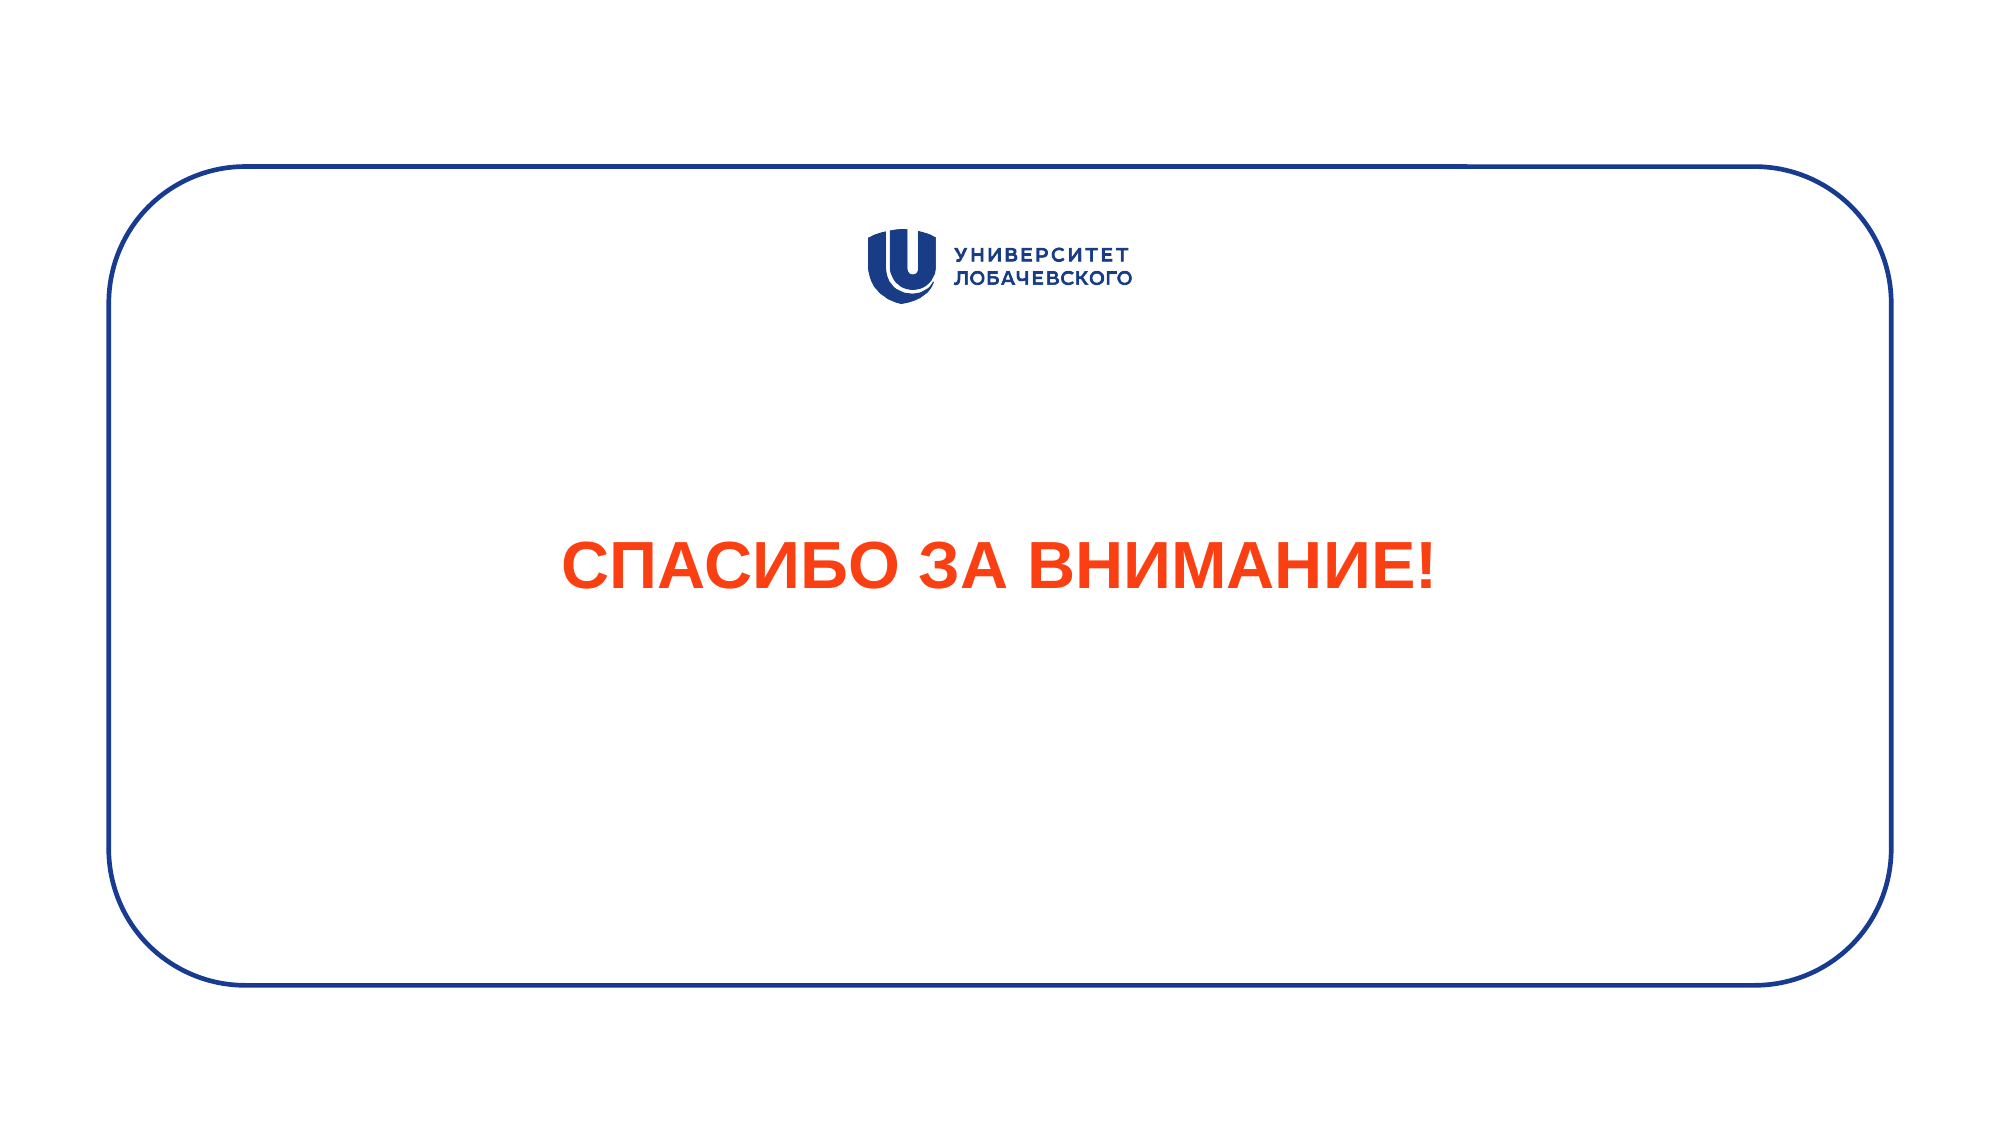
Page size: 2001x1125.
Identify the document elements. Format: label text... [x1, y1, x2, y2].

text_box [107, 165, 1893, 987]
text_box СПАСИБО ЗА ВНИМАНИЕ! [474, 514, 1526, 610]
picture [868, 229, 1132, 304]
